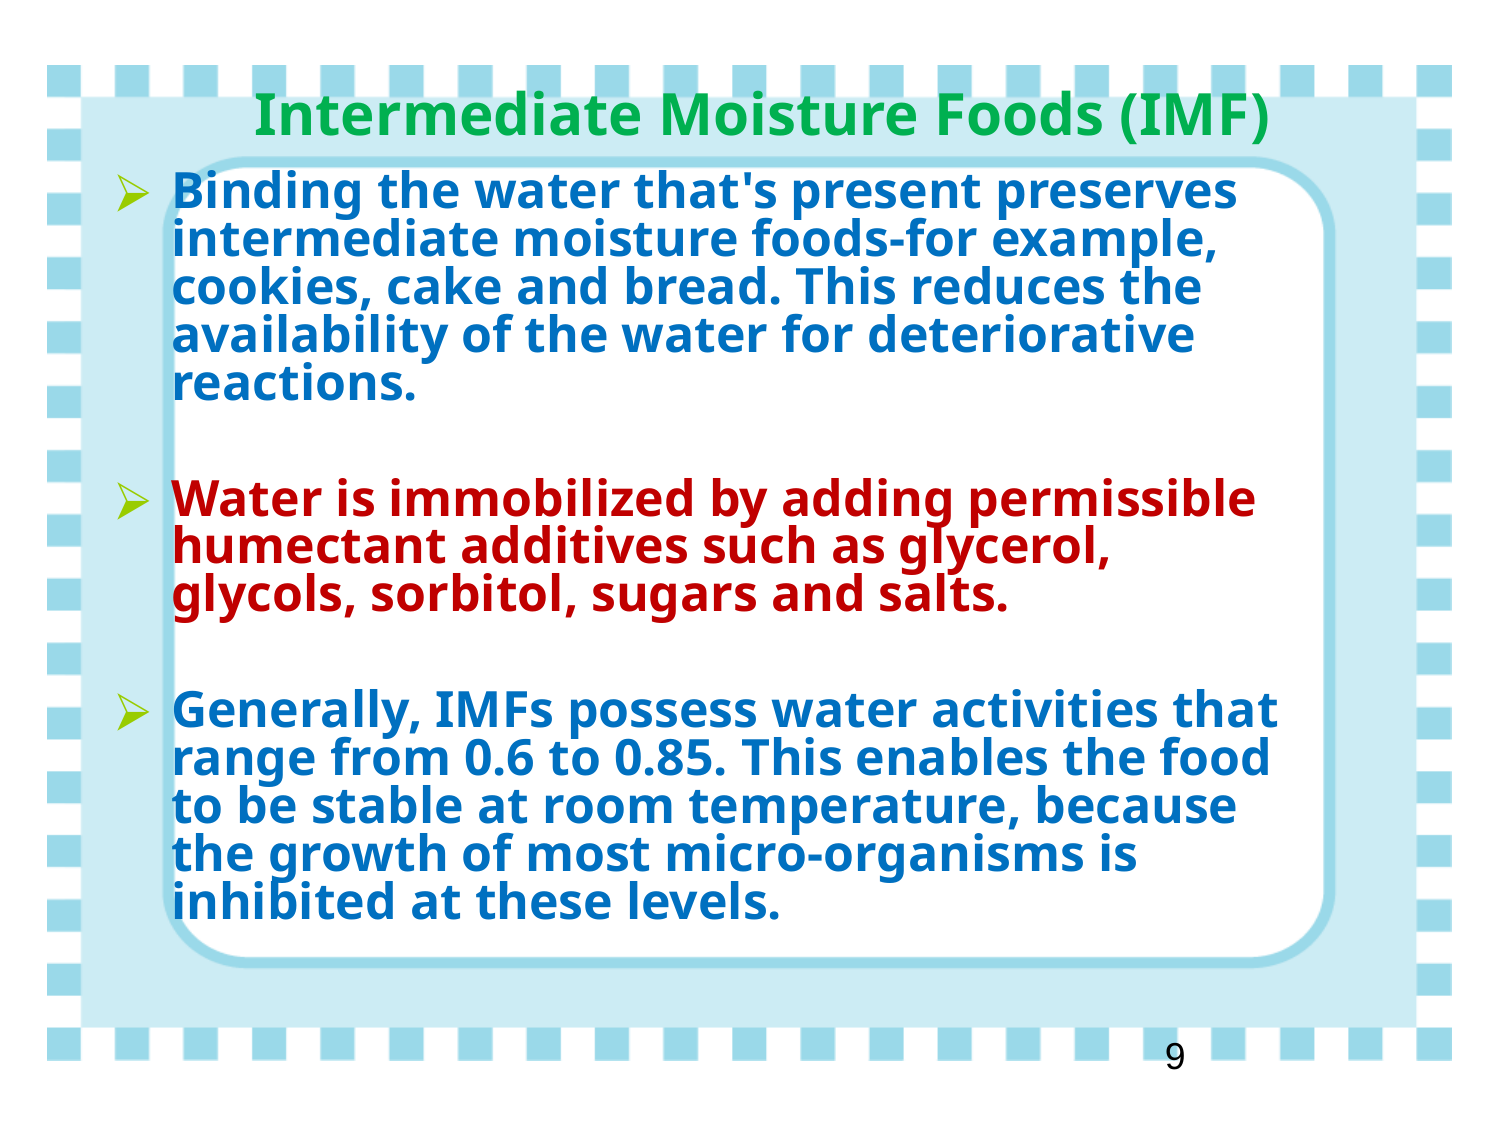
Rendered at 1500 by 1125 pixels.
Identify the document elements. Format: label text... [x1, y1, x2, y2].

picture [47, 65, 1452, 1061]
list Binding the water that's present preserves intermediate moisture foods-for example, cookies, cake and bread. This reduces the availability of the water for deteriorative reactions. Water is immobilized by adding permissible humectant additives such as glycerol, glycols, sorbitol, sugars and salts. Generally, IMFs possess water activities that range from 0.6 to 0.85. This enables the food to be stable at room temperature, because the growth of most micro-organisms is inhibited at these levels. [99, 162, 1325, 750]
title Intermediate Moisture Foods (IMF) [187, 75, 1338, 150]
text_box ‹#› [1149, 1024, 1500, 1103]
